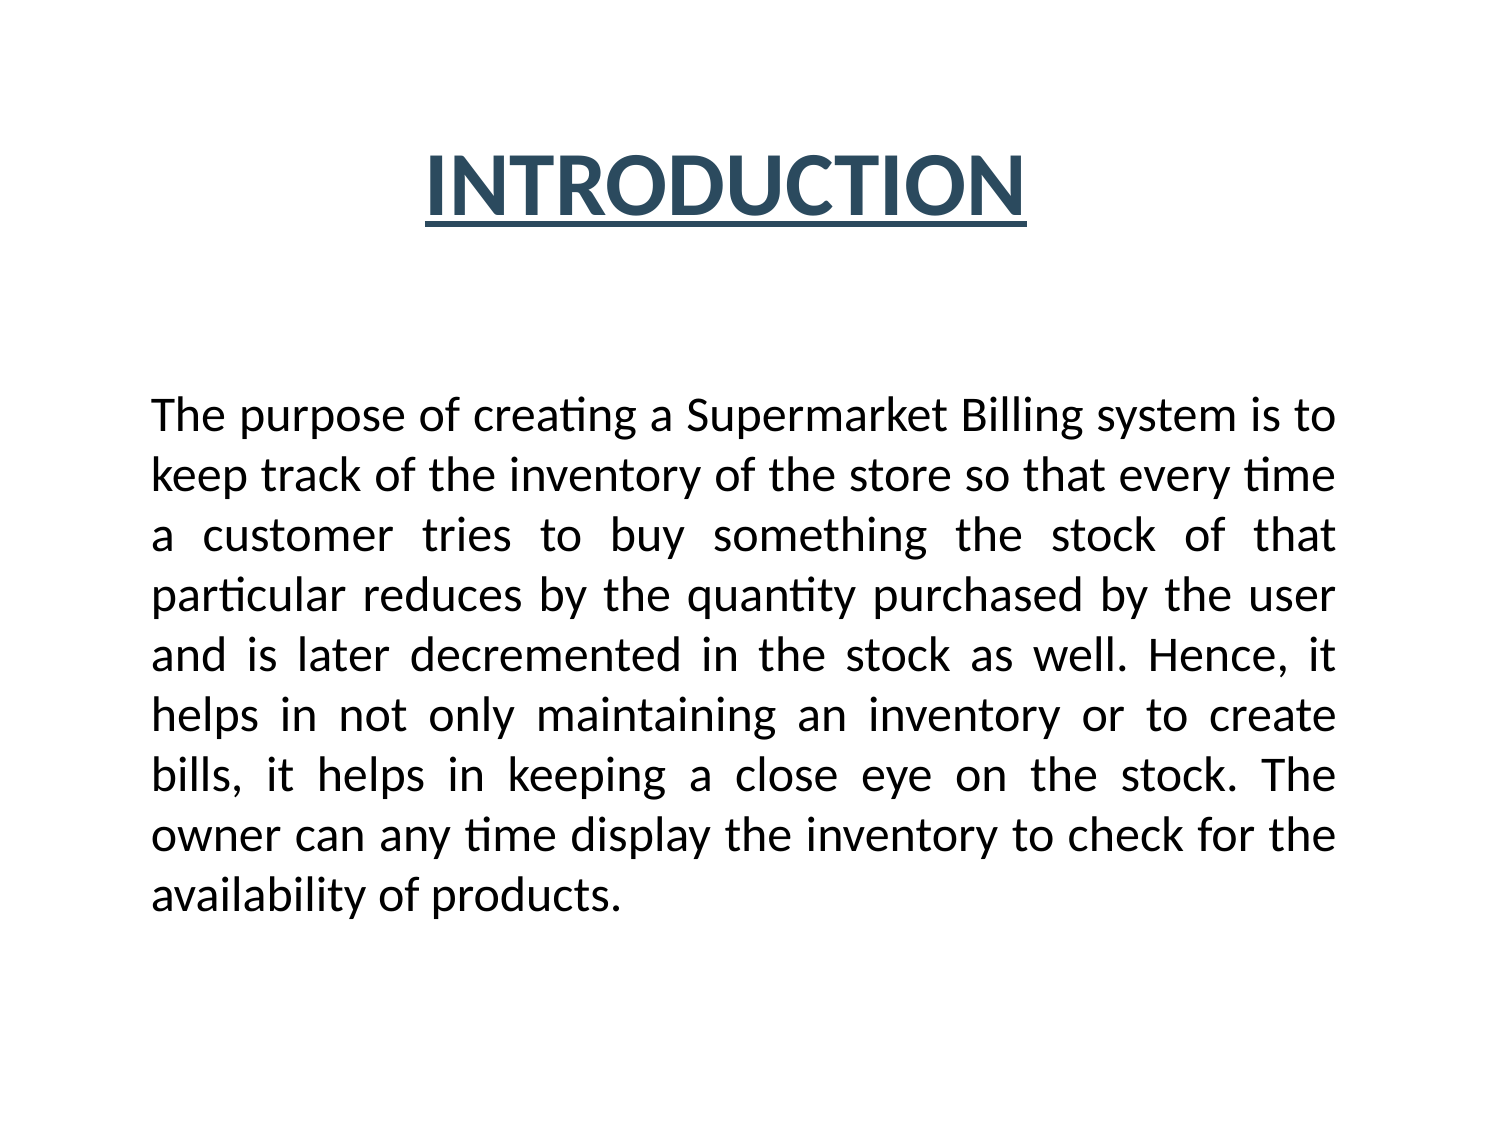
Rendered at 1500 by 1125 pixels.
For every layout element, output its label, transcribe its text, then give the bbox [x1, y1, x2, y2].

subtitle The purpose of creating a Supermarket Billing system is to keep track of the inventory of the store so that every time a customer tries to buy something the stock of that particular reduces by the quantity purchased by the user and is later decremented in the stock as well. Hence, it helps in not only maintaining an inventory or to create bills, it helps in keeping a close eye on the stock. The owner can any time display the inventory to check for the availability of products. [135, 373, 1353, 953]
title INTRODUCTION [88, 90, 1364, 268]
